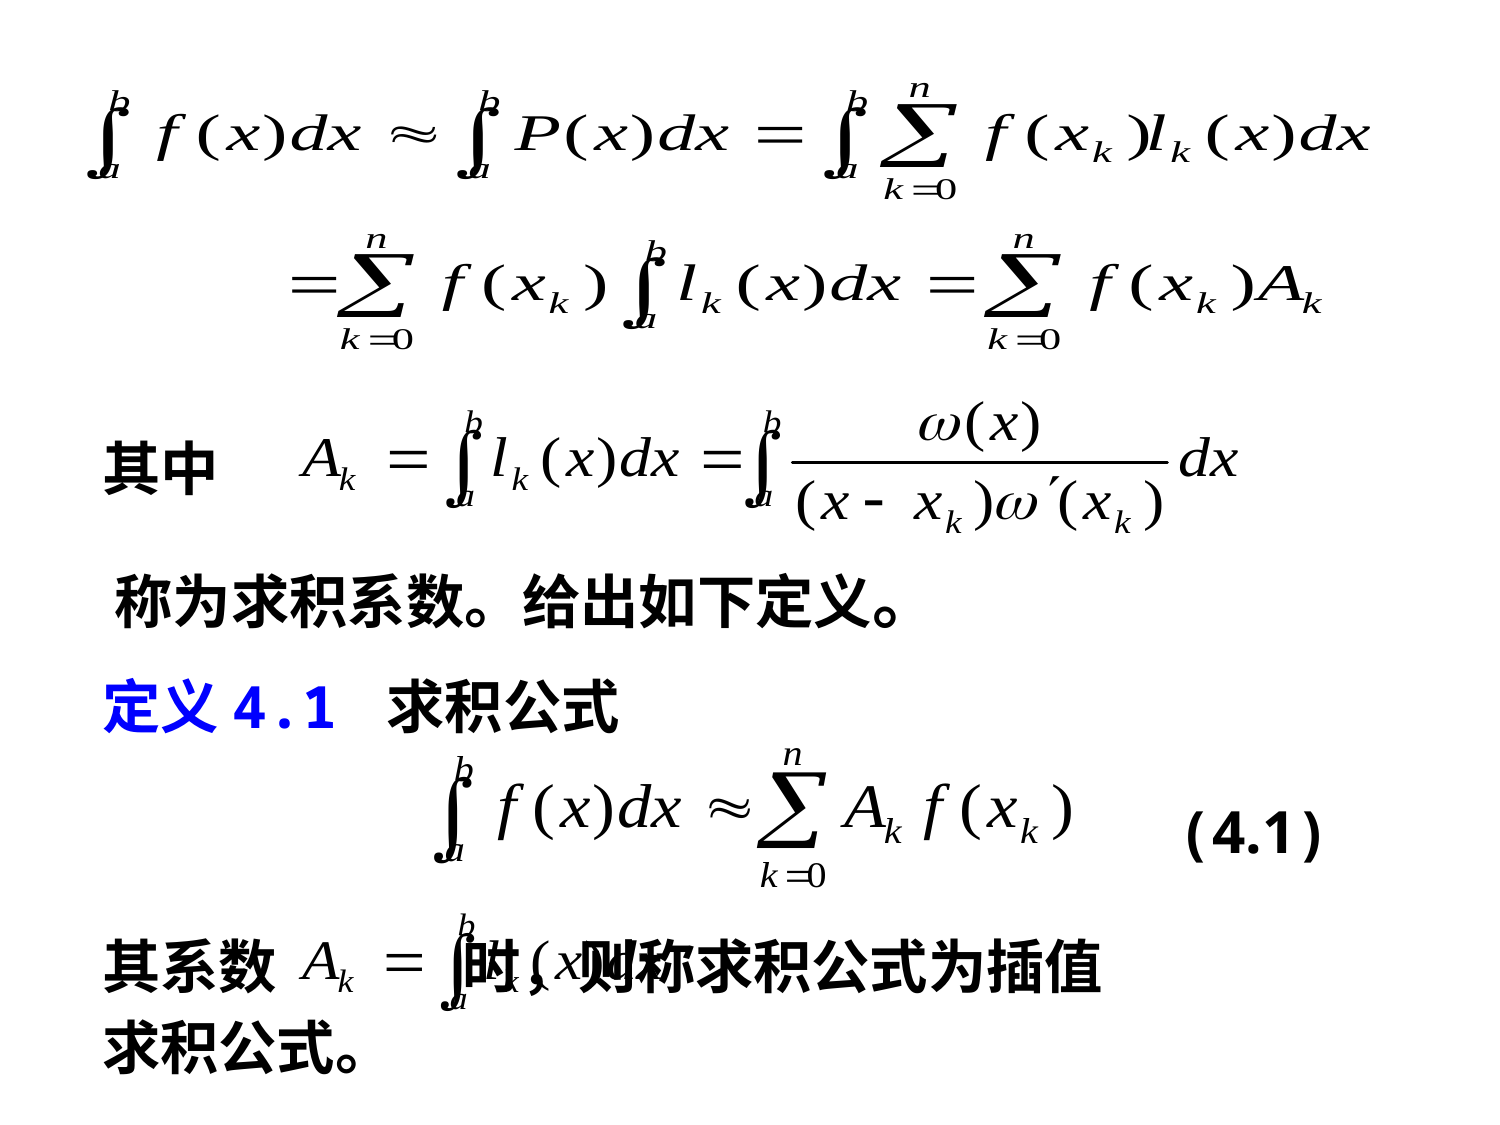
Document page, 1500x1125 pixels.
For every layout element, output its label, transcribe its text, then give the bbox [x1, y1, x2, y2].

text_box 称为求积系数。给出如下定义。 [99, 549, 1188, 645]
text_box 其系数 时，则称求积公式为插值 求积公式。 [87, 912, 1388, 1089]
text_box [412, 724, 1088, 900]
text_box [287, 387, 1250, 547]
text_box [287, 899, 676, 1021]
text_box 定义4.1 求积公式 [87, 662, 1313, 748]
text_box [62, 62, 1388, 363]
text_box 其中 [87, 425, 287, 510]
text_box (4.1) [1162, 787, 1400, 873]
